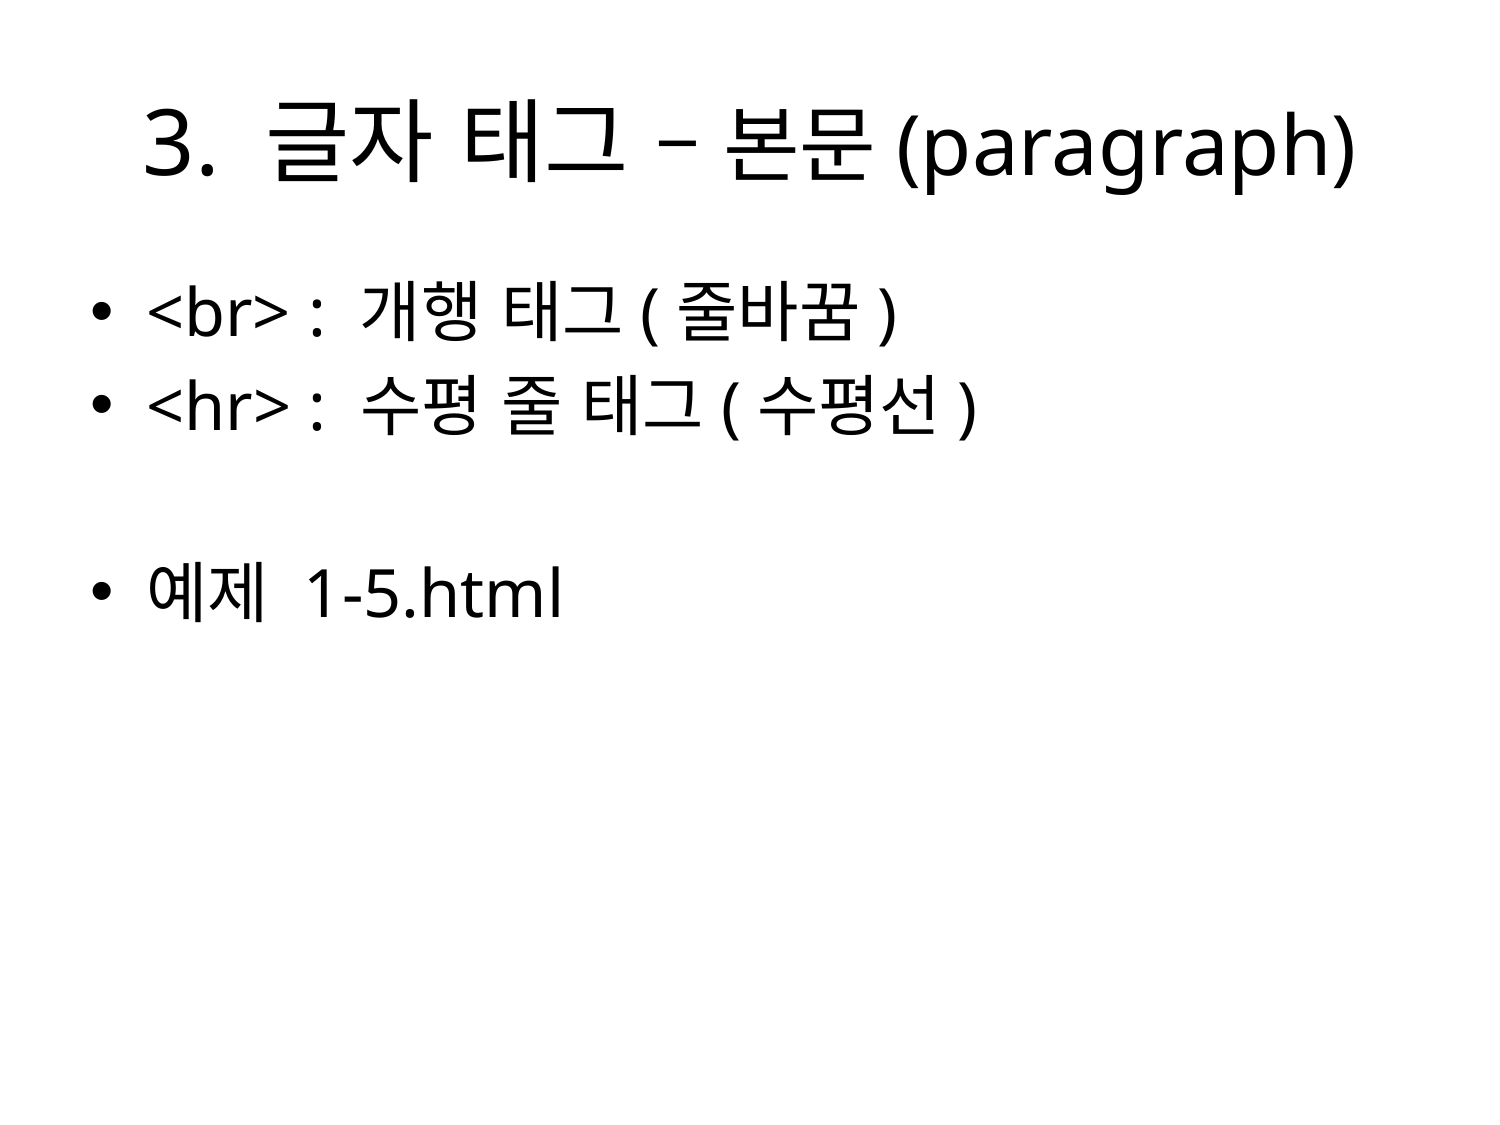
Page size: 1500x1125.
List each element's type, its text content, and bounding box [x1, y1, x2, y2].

title 3. 글자 태그 – 본문(paragraph) [75, 45, 1425, 233]
list <br> : 개행 태그(줄바꿈) <hr> : 수평 줄 태그(수평선) 예제 1-5.html [75, 262, 1425, 1005]
